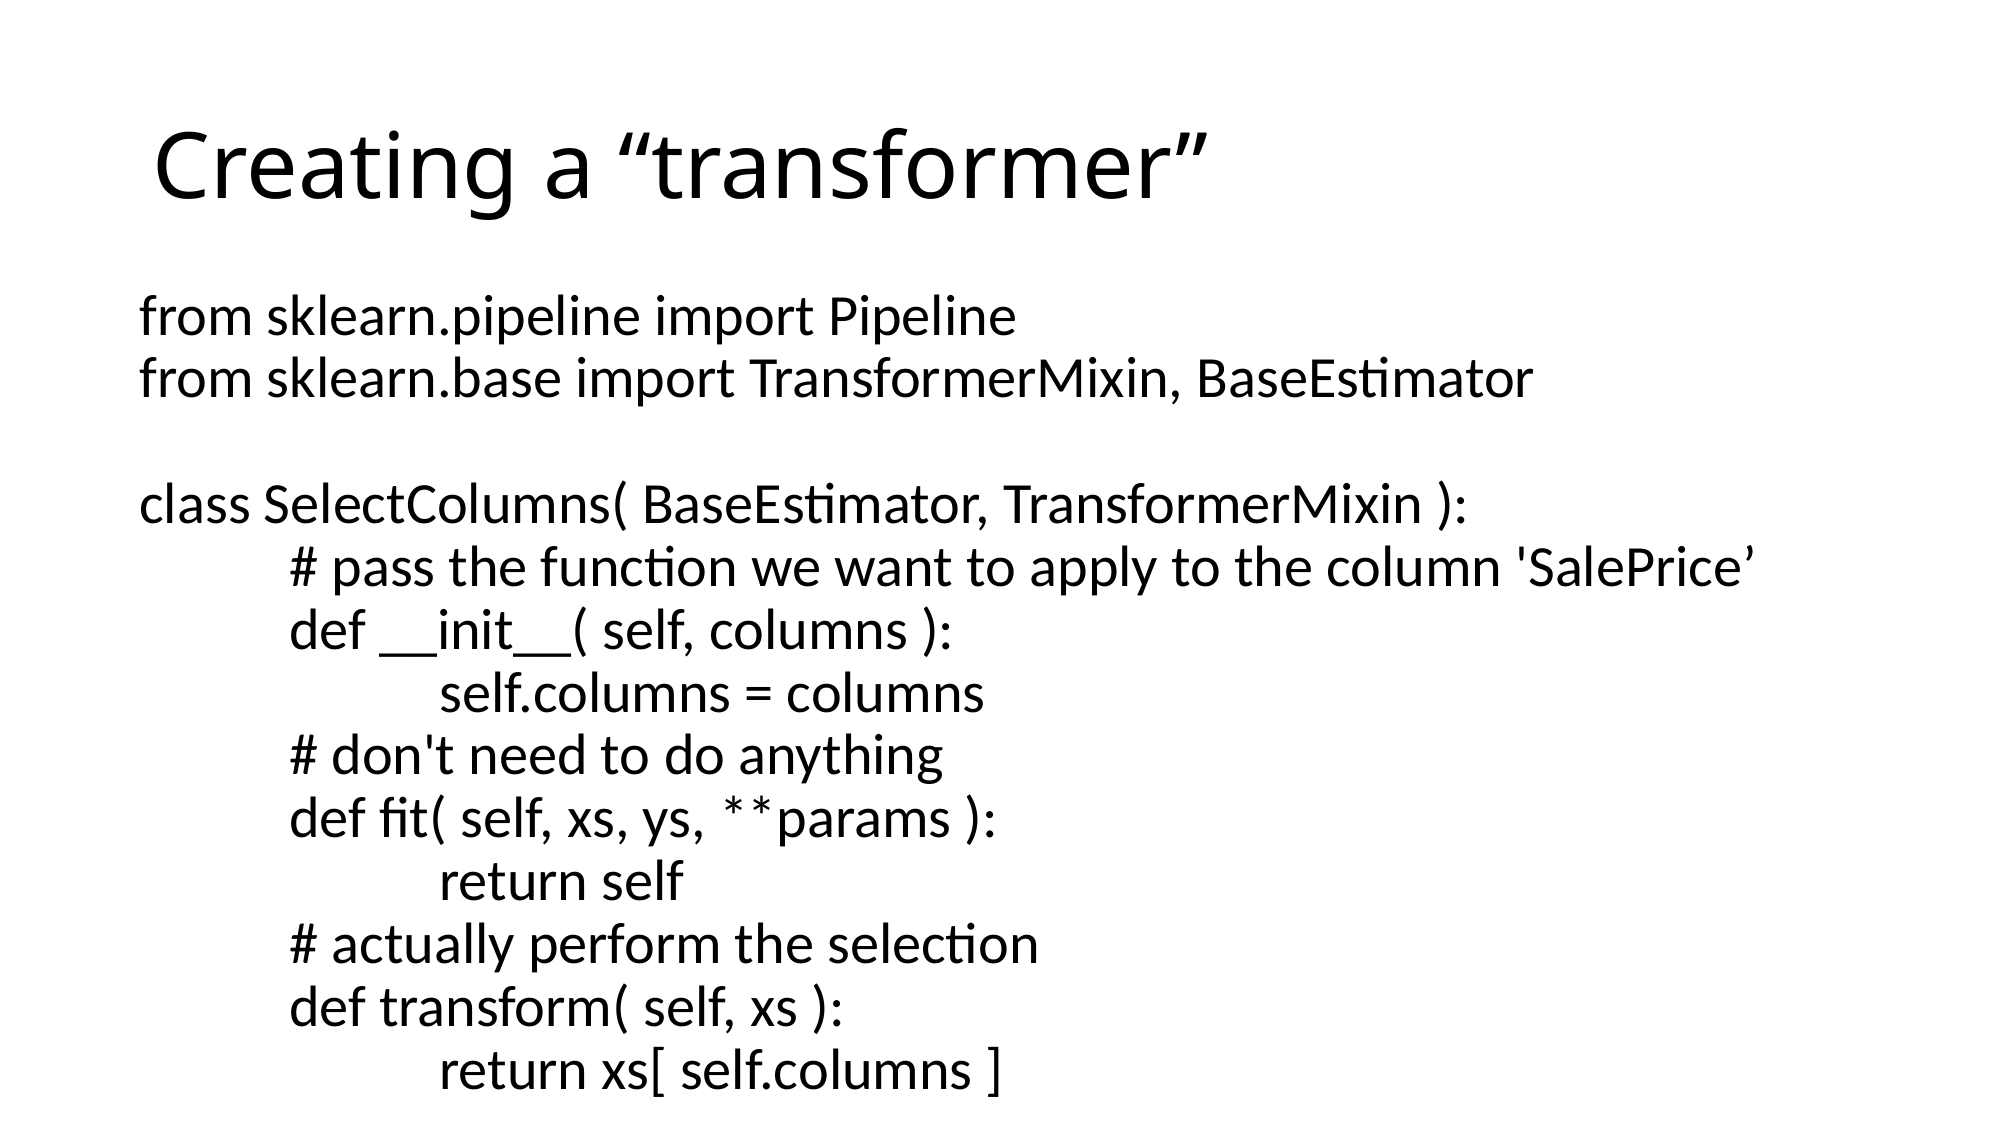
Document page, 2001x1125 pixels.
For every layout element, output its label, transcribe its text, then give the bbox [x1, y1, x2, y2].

title Creating a “transformer” [137, 59, 1863, 277]
list from sklearn.pipeline import Pipeline from sklearn.base import TransformerMixin, BaseEstimator class SelectColumns( BaseEstimator, TransformerMixin ): # pass the function we want to apply to the column 'SalePrice’ def __init__( self, columns ): self.columns = columns # don't need to do anything def fit( self, xs, ys, **params ): return self # actually perform the selection def transform( self, xs ): return xs[ self.columns ] [124, 277, 1867, 1125]
